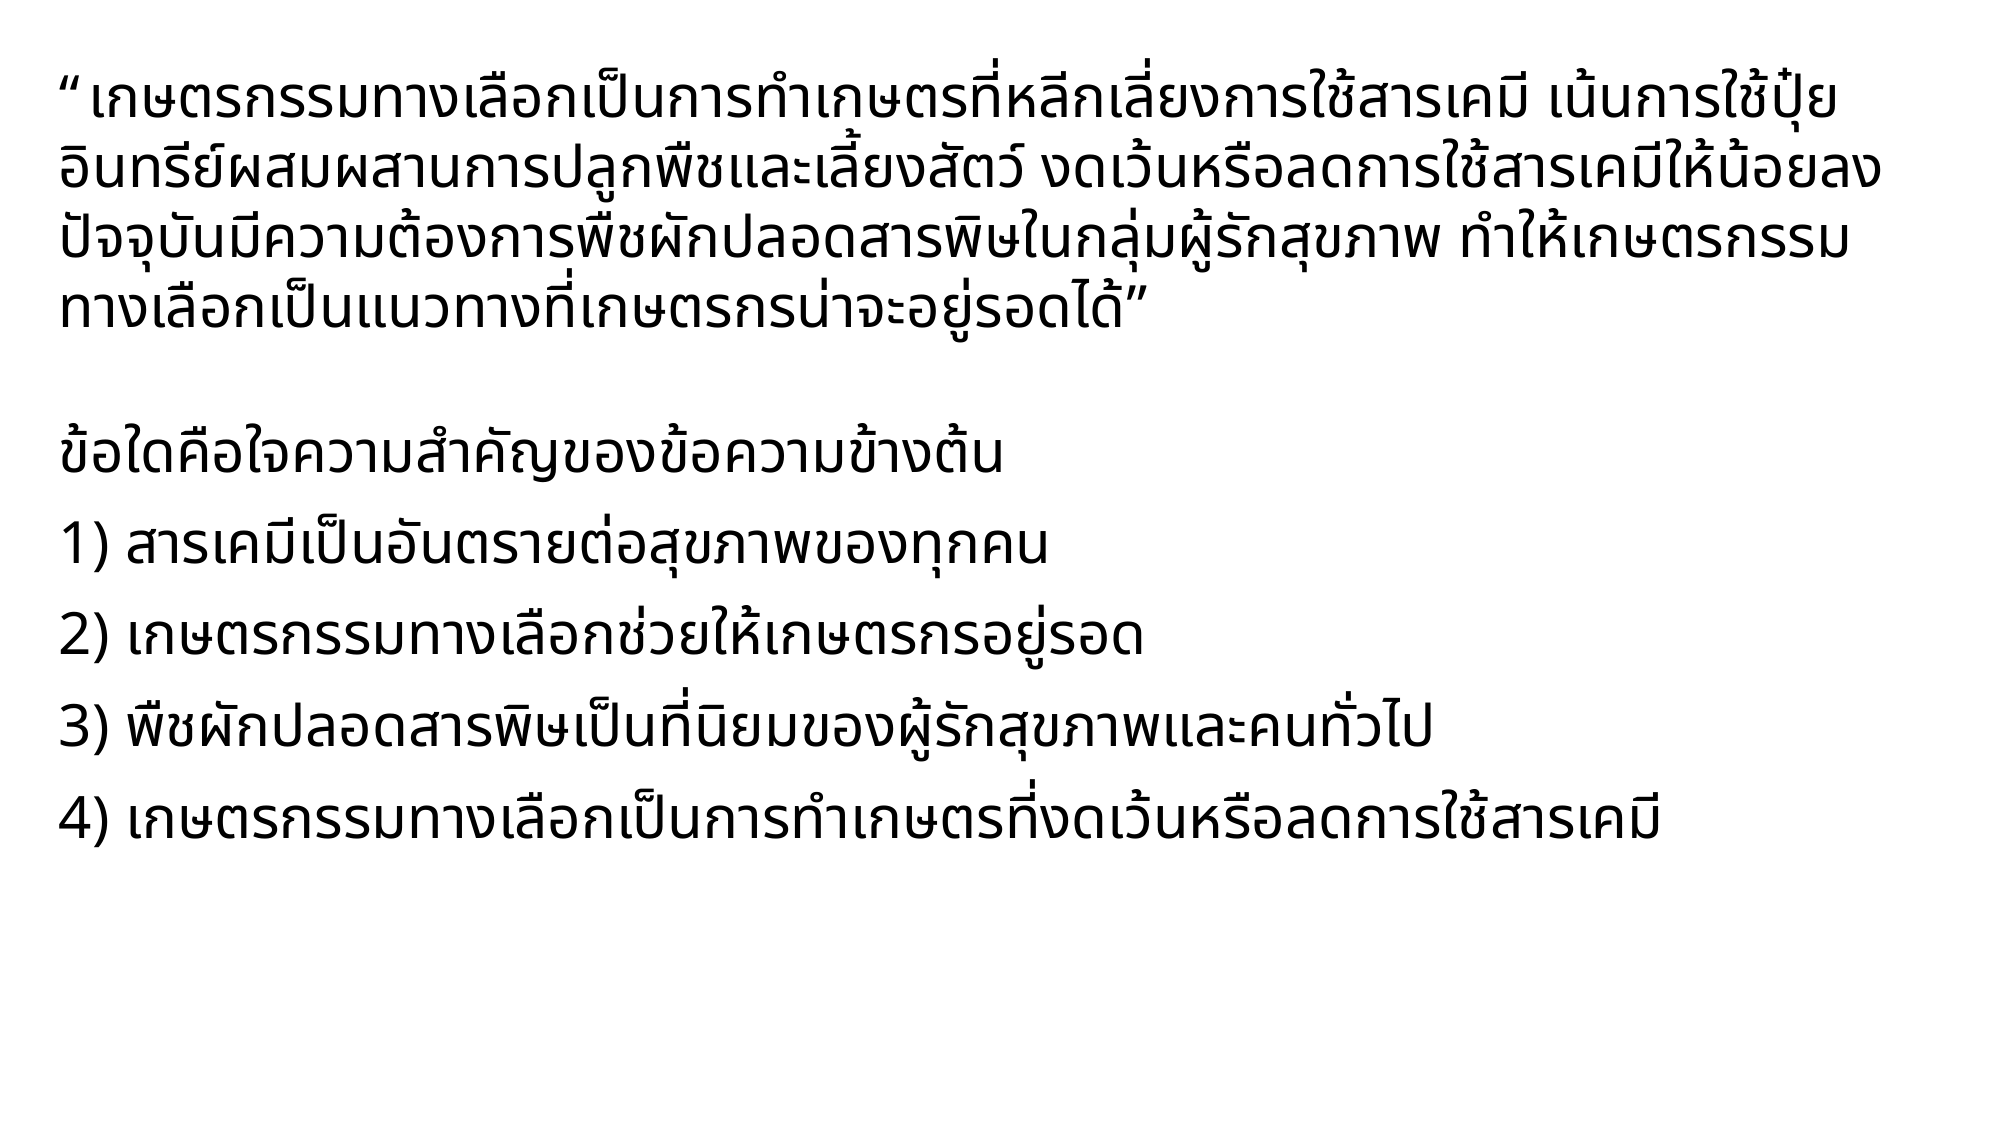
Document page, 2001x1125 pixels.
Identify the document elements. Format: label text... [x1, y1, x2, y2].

text_box “เกษตรกรรมทางเลือกเป็นการทำเกษตรที่หลีกเลี่ยงการใช้สารเคมี เน้นการใช้ปุ๋ย อินทรีย์ผสมผสานการปลูกพืชและเลี้ยงสัตว์ งดเว้นหรือลดการใช้สารเคมีให้น้อยลง ปัจจุบันมีความต้องการพืชผักปลอดสารพิษในกลุ่มผู้รักสุขภาพ ทำให้เกษตรกรรม ทางเลือกเป็นแนวทางที่เกษตรกรน่าจะอยู่รอดได้” ข้อใดคือใจความสำคัญของข้อความข้างต้น 1) สารเคมีเป็นอันตรายต่อสุขภาพของทุกคน 2) เกษตรกรรมทางเลือกช่วยให้เกษตรกรอยู่รอด 3) พืชผักปลอดสารพิษเป็นที่นิยมของผู้รักสุขภาพและคนทั่วไป 4) เกษตรกรรมทางเลือกเป็นการทำเกษตรที่งดเว้นหรือลดการใช้สารเคมี [0, 0, 2000, 996]
